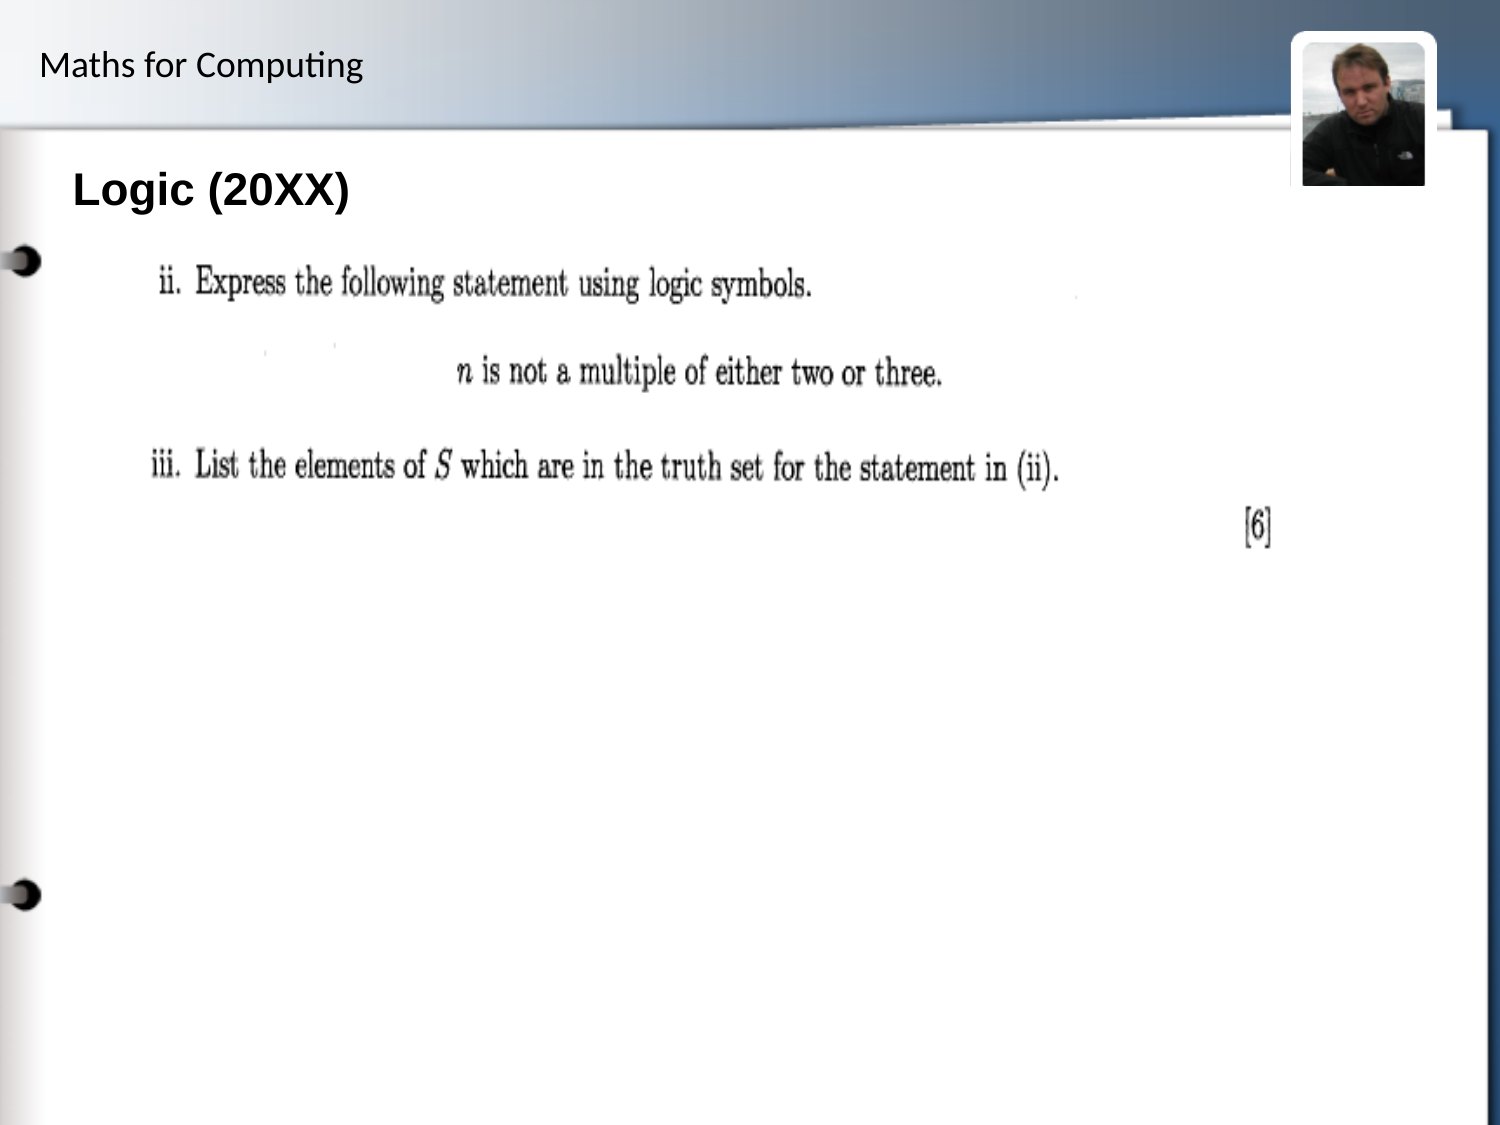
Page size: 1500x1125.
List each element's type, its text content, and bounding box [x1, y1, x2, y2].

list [69, 236, 1289, 558]
picture [0, 0, 1500, 1125]
title Logic (20XX) [57, 152, 1276, 217]
